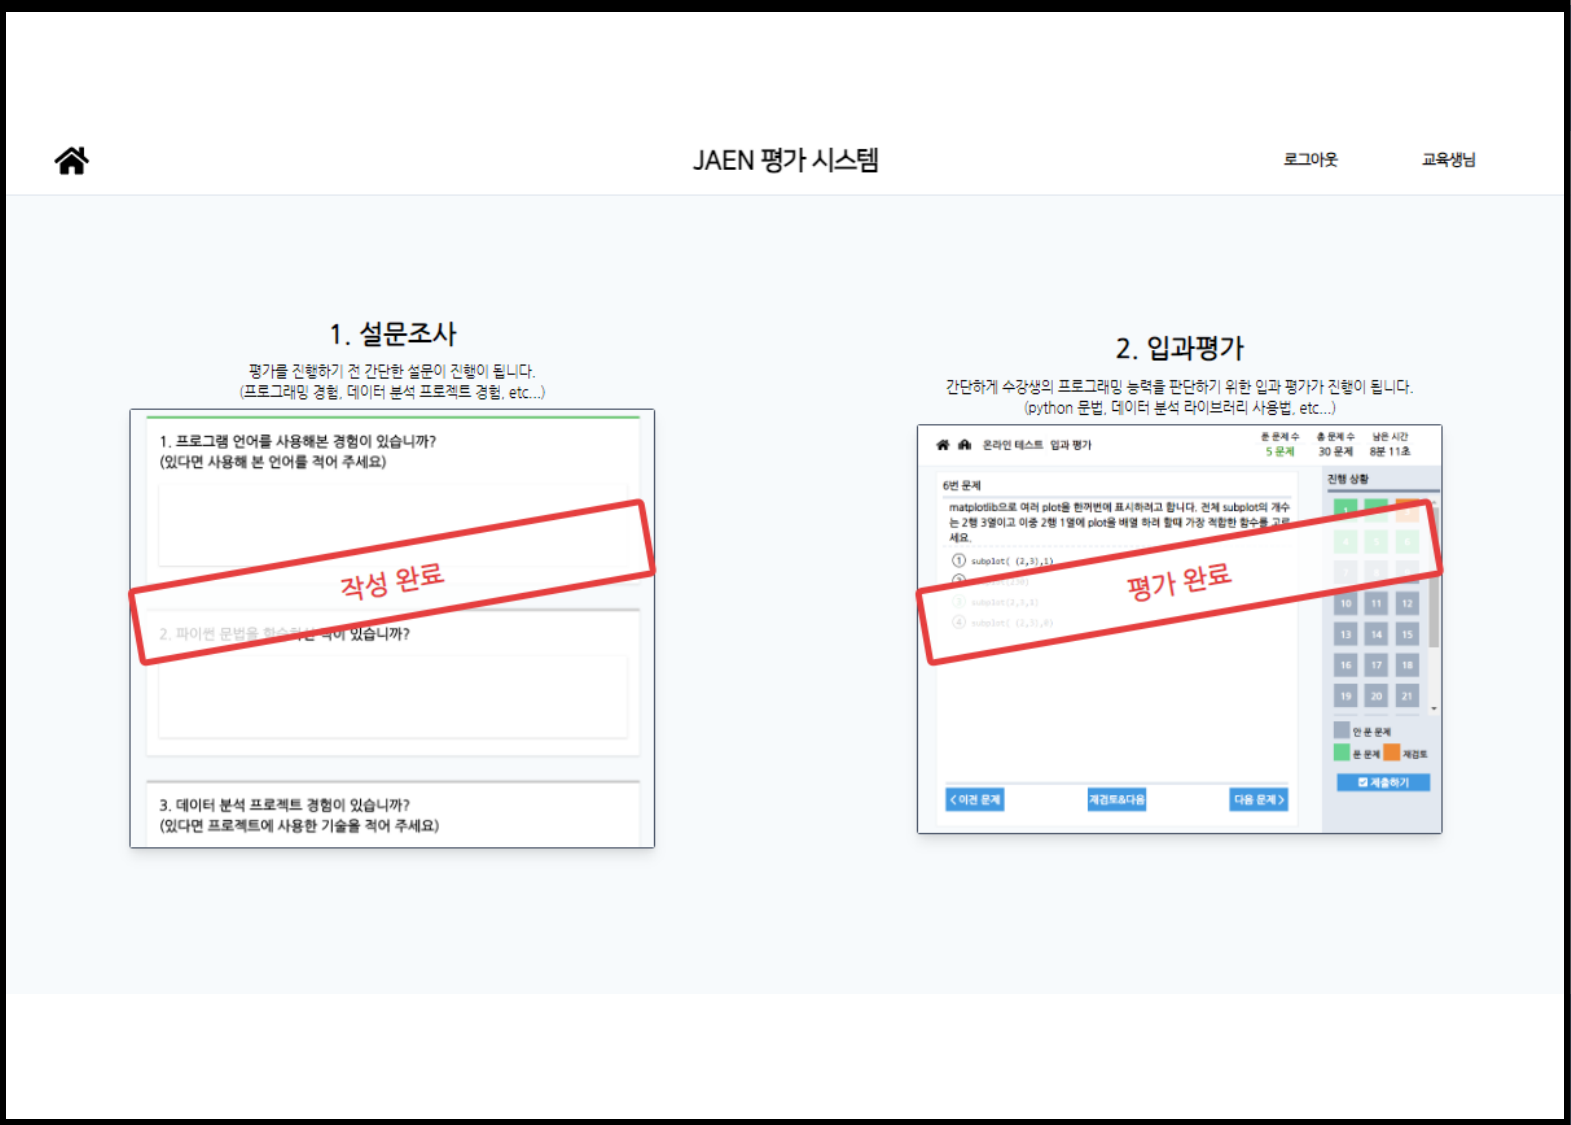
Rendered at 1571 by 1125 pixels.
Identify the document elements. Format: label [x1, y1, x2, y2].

text_box [0, 5, 1571, 1125]
